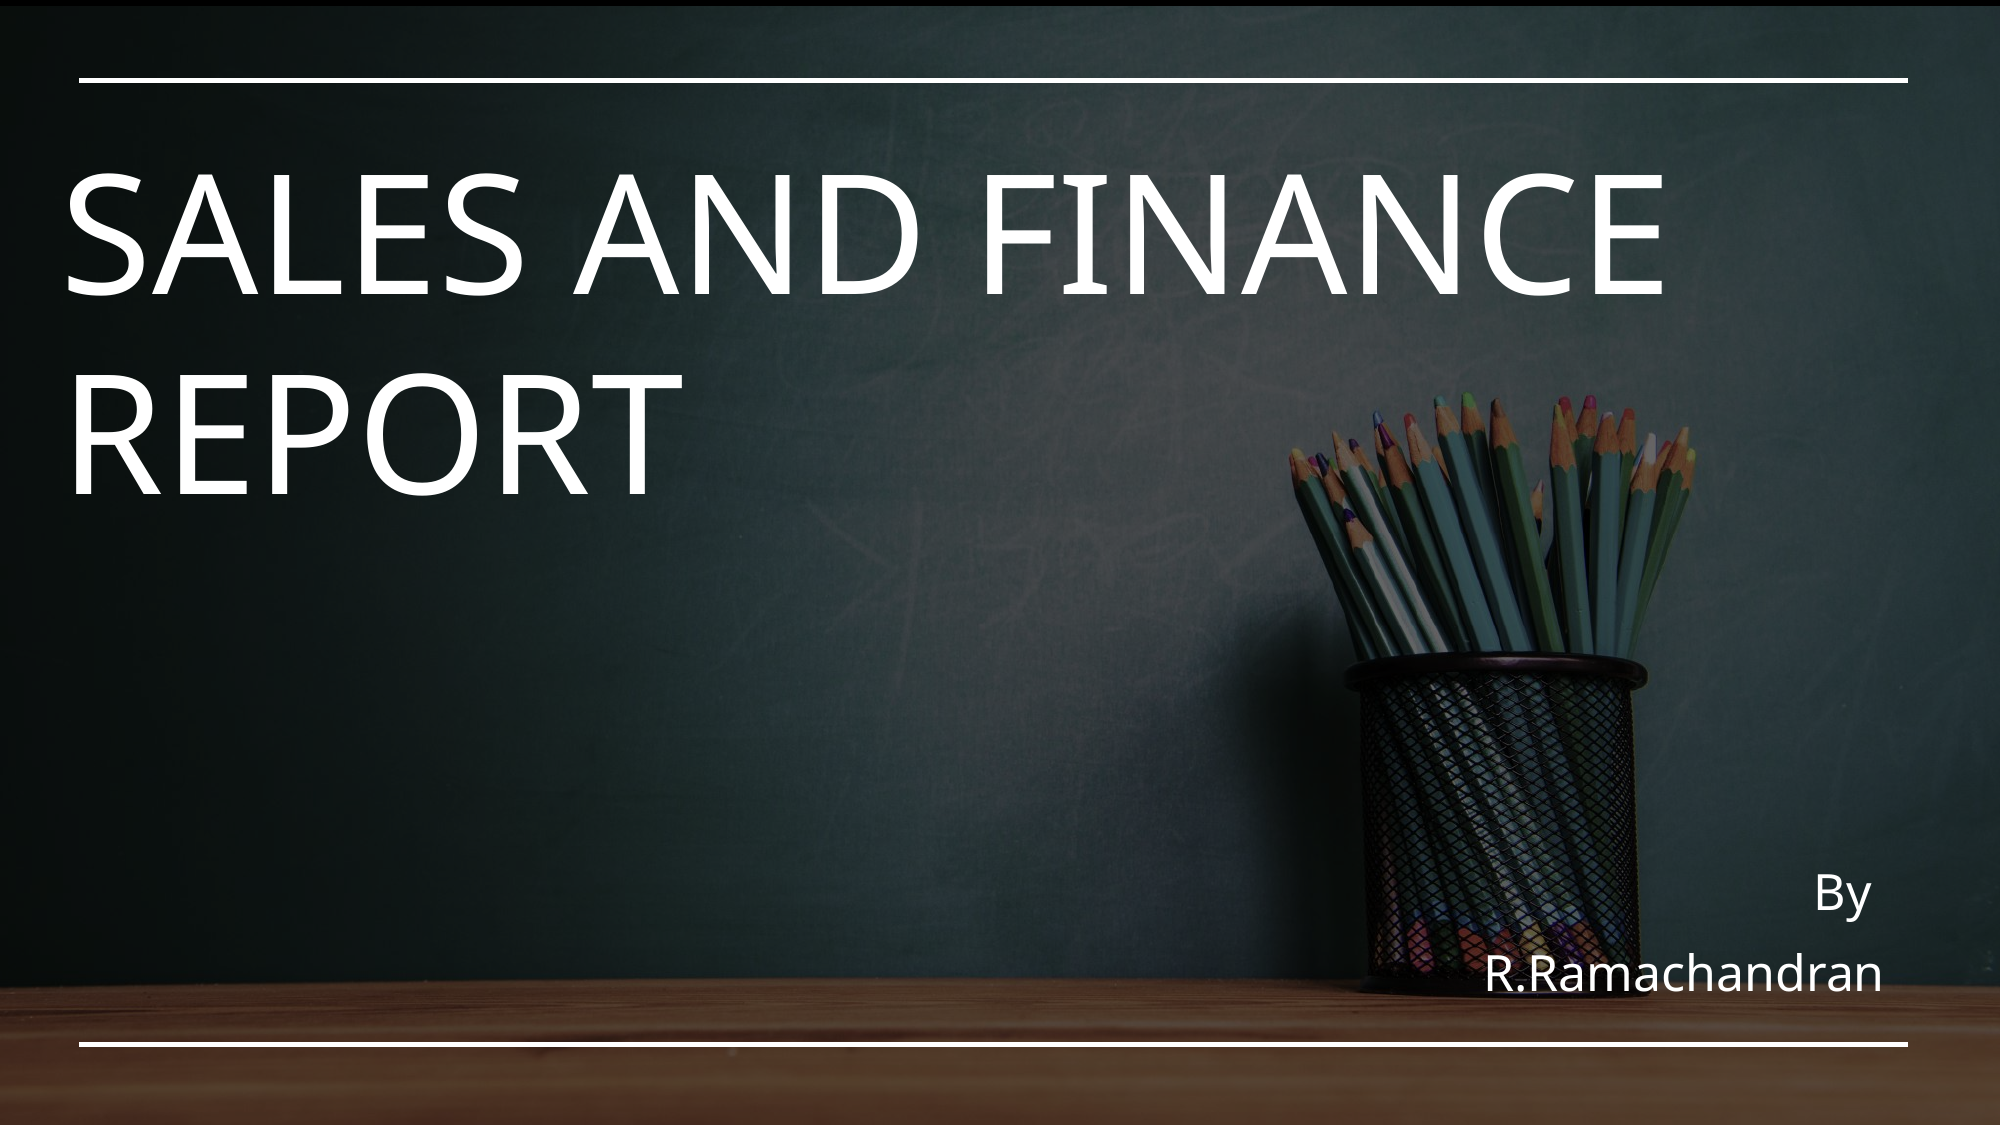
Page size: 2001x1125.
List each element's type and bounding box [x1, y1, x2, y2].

text_box [0, 0, 2000, 6]
picture [0, 6, 2000, 1125]
